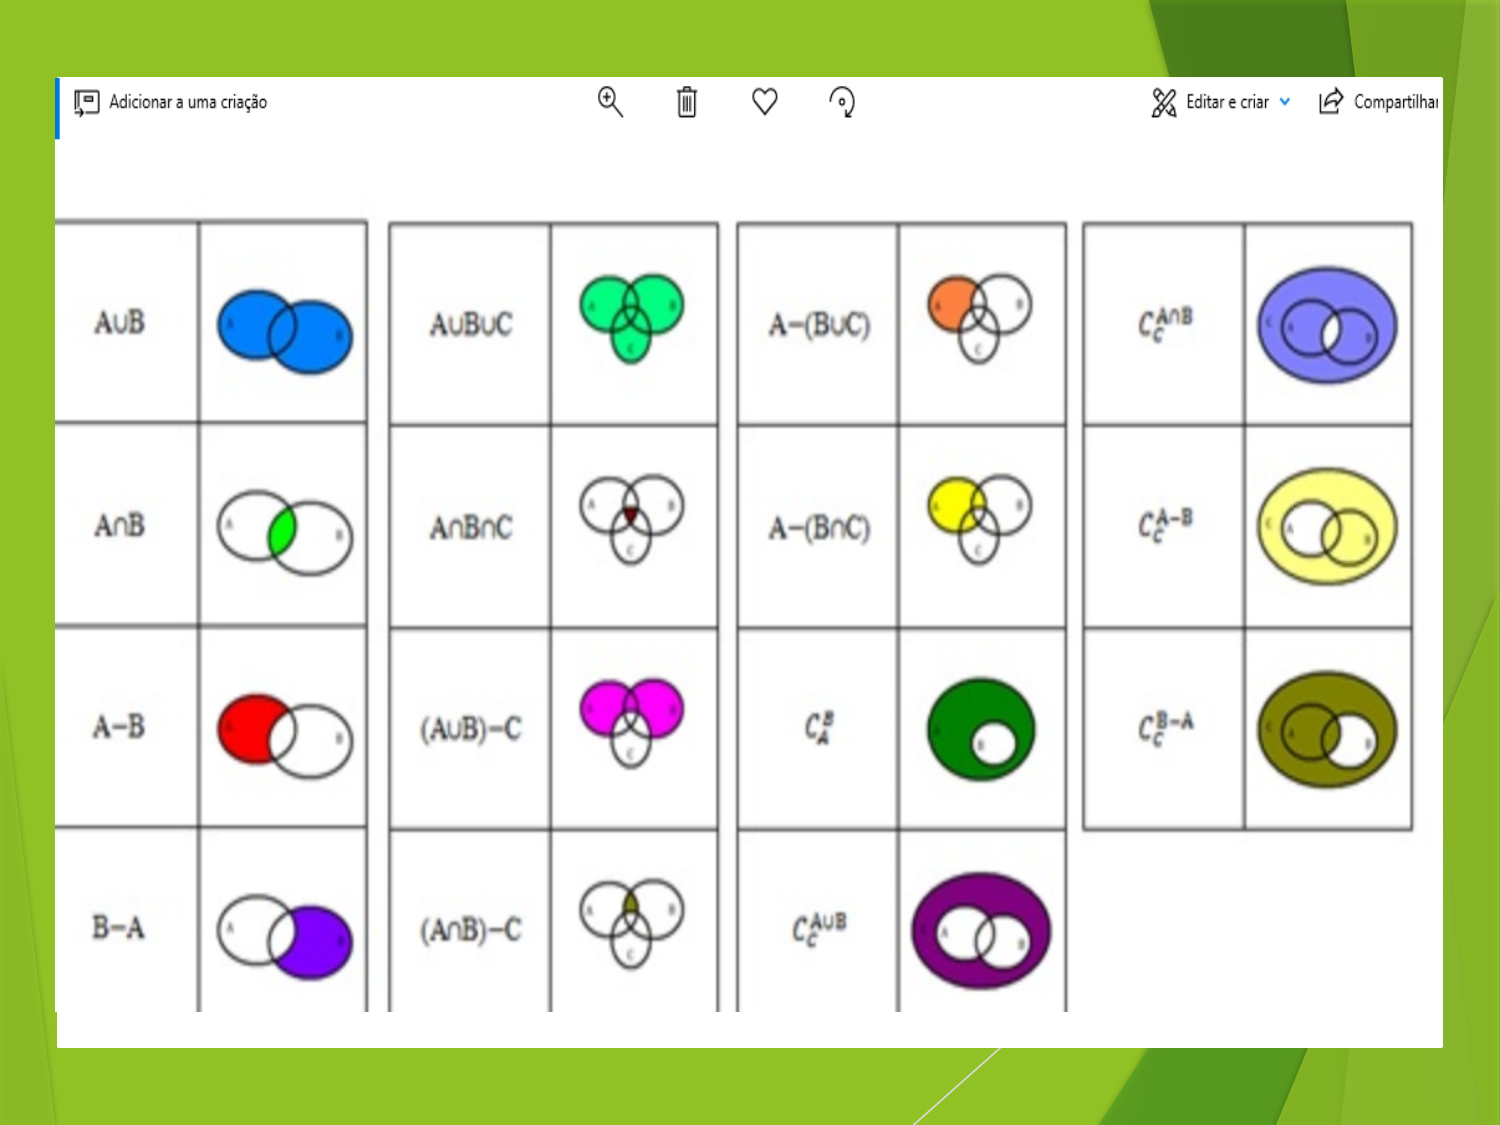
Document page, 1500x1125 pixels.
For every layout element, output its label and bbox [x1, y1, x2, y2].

text_box [0, 0, 1500, 1125]
picture [54, 78, 1439, 1012]
